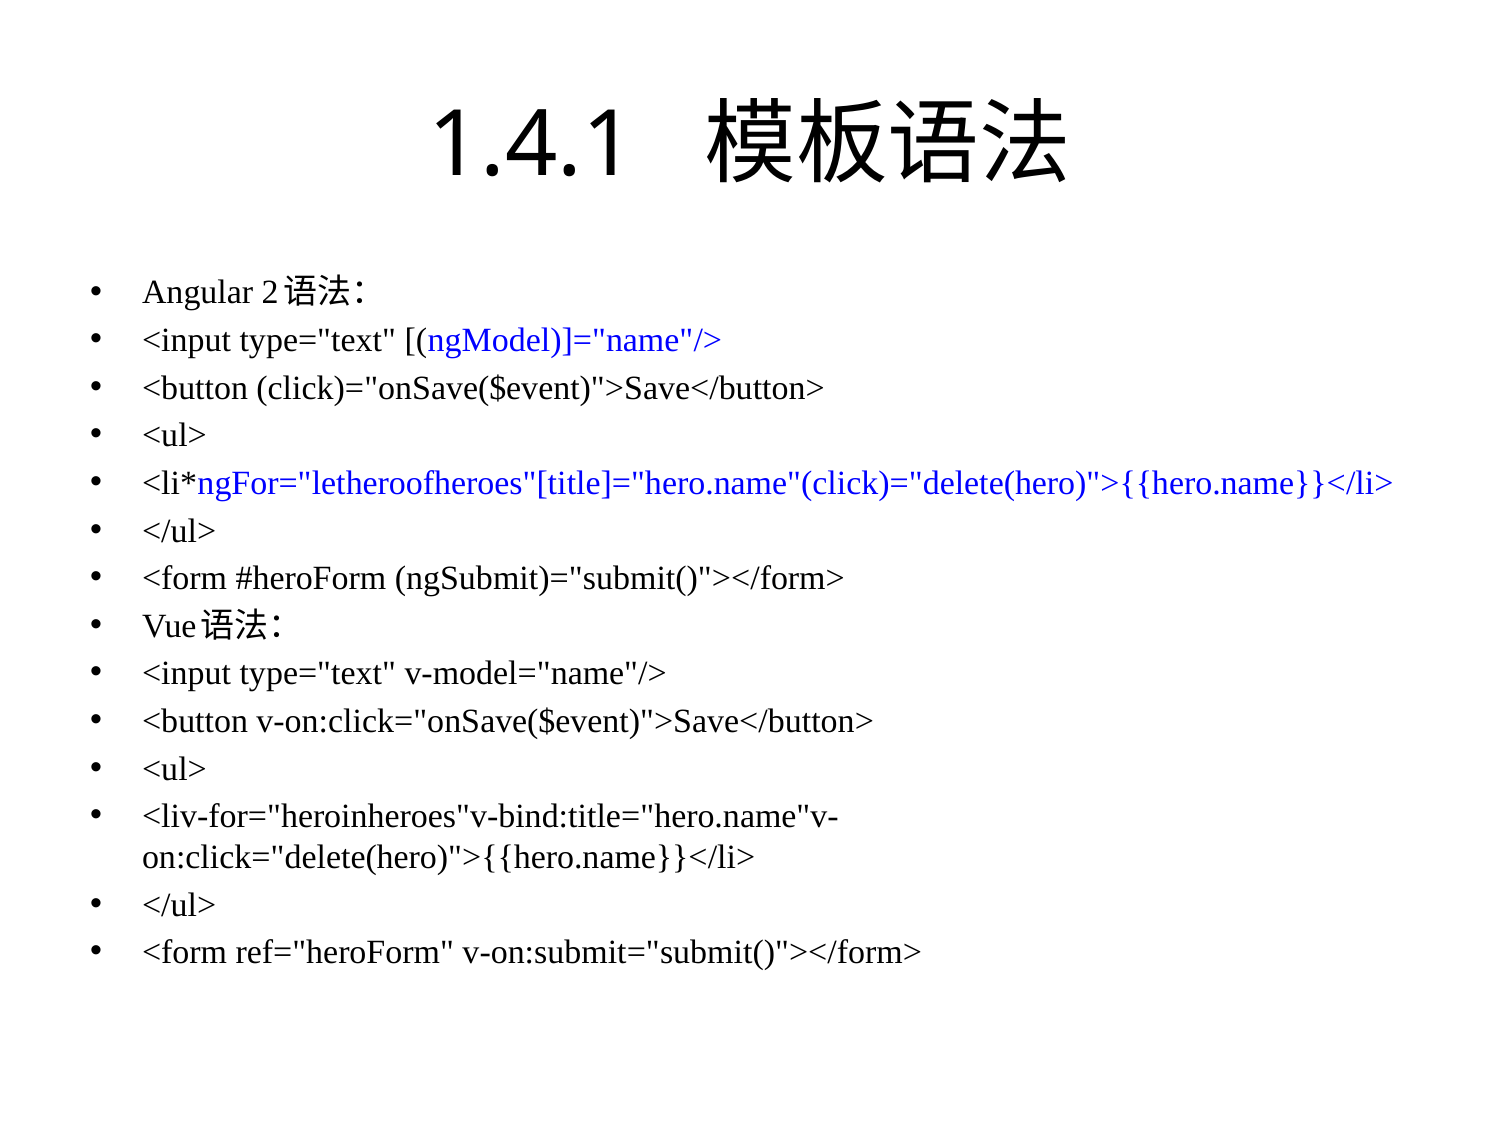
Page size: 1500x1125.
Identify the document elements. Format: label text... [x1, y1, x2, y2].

title 1.4.1 模板语法 [75, 45, 1425, 233]
list Angular 2语法： <input type="text" [(ngModel)]="name"/> <button (click)="onSave($event)">Save</button> <ul> <li*ngFor="letheroofheroes"[title]="hero.name"(click)="delete(hero)">{{hero.name}}</li> </ul> <form #heroForm (ngSubmit)="submit()"></form> Vue语法： <input type="text" v-model="name"/> <button v-on:click="onSave($event)">Save</button> <ul> <liv-for="heroinheroes"v-bind:title="hero.name"v-on:click="delete(hero)">{{hero.name}}</li> </ul> <form ref="heroForm" v-on:submit="submit()"></form> [75, 262, 1425, 1005]
